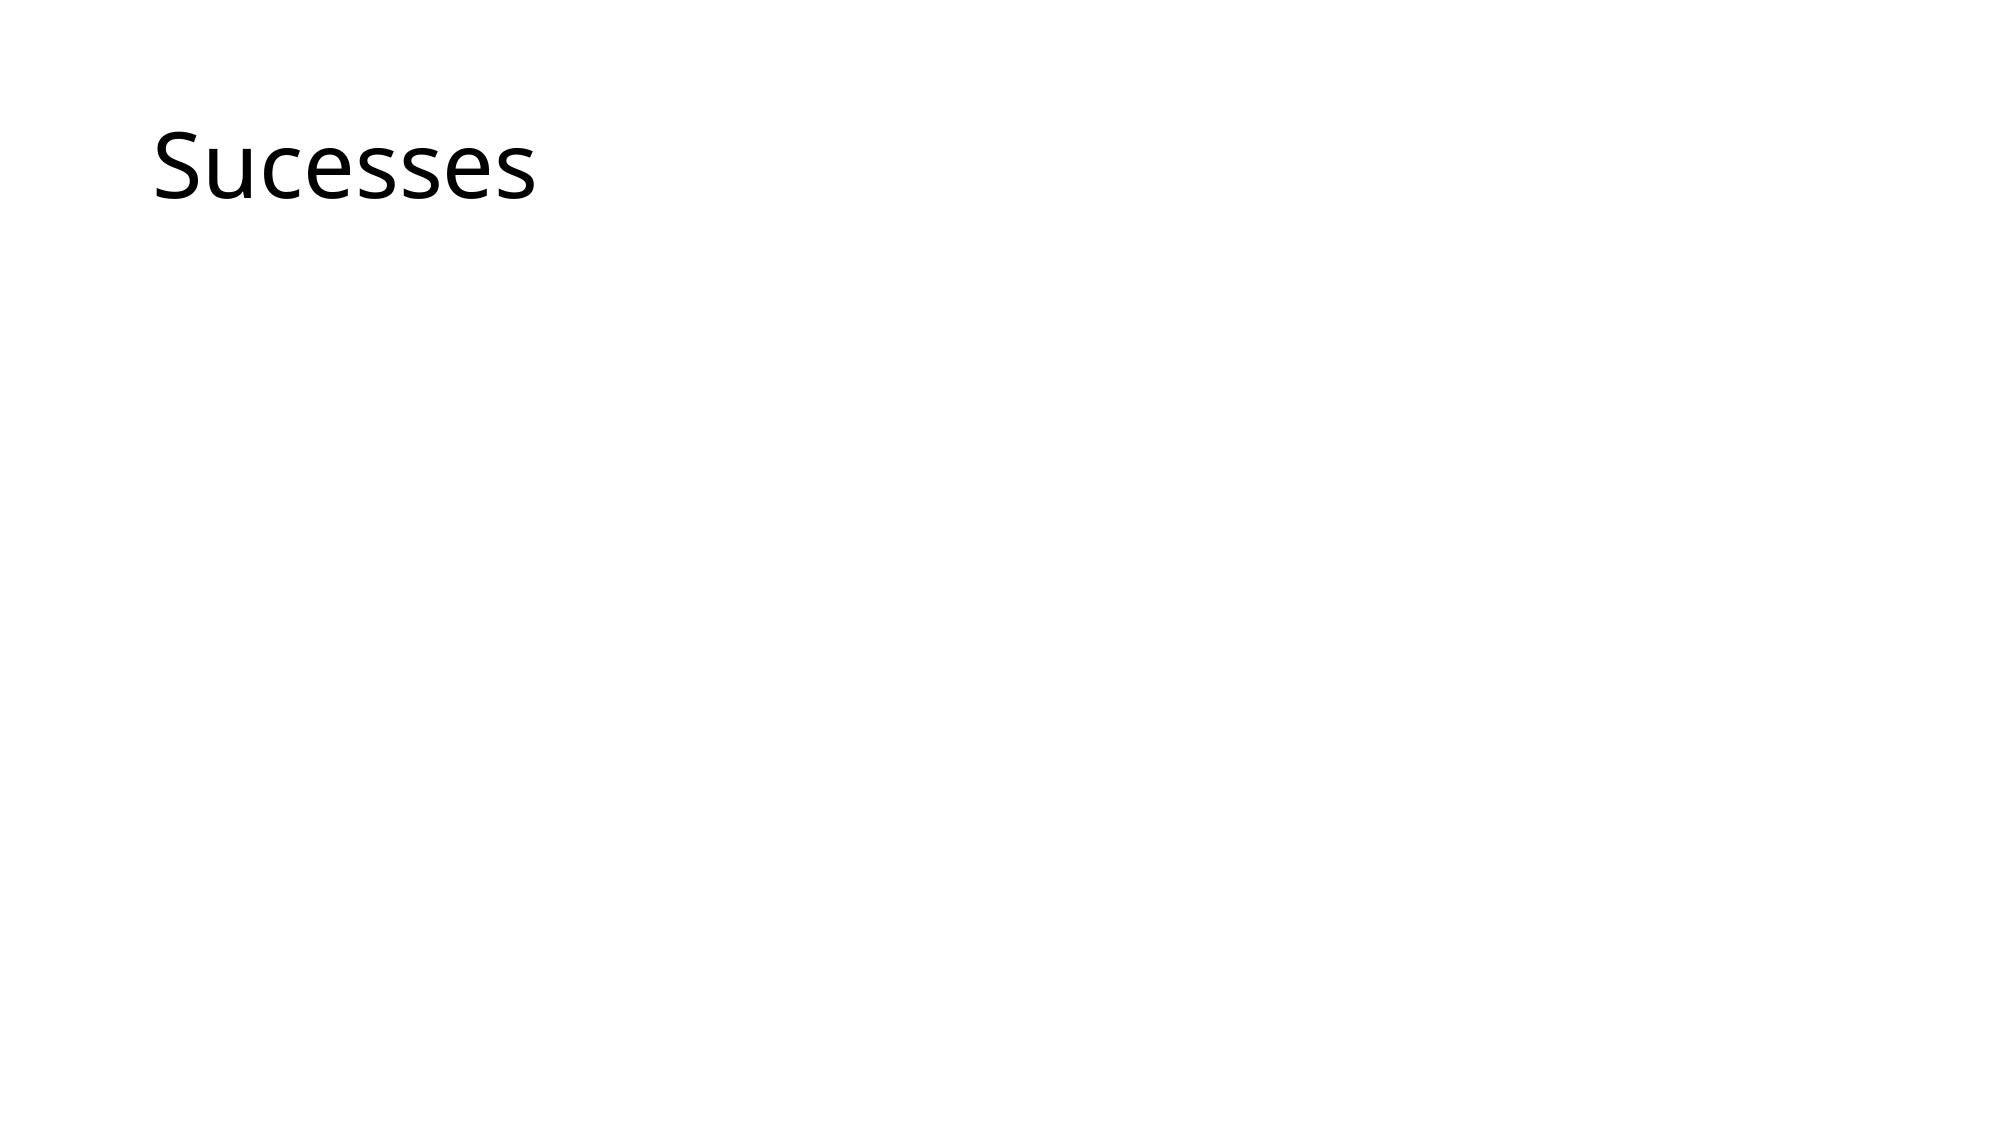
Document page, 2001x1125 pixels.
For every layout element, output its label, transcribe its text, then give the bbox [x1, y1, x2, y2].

title Sucesses [137, 59, 1863, 278]
